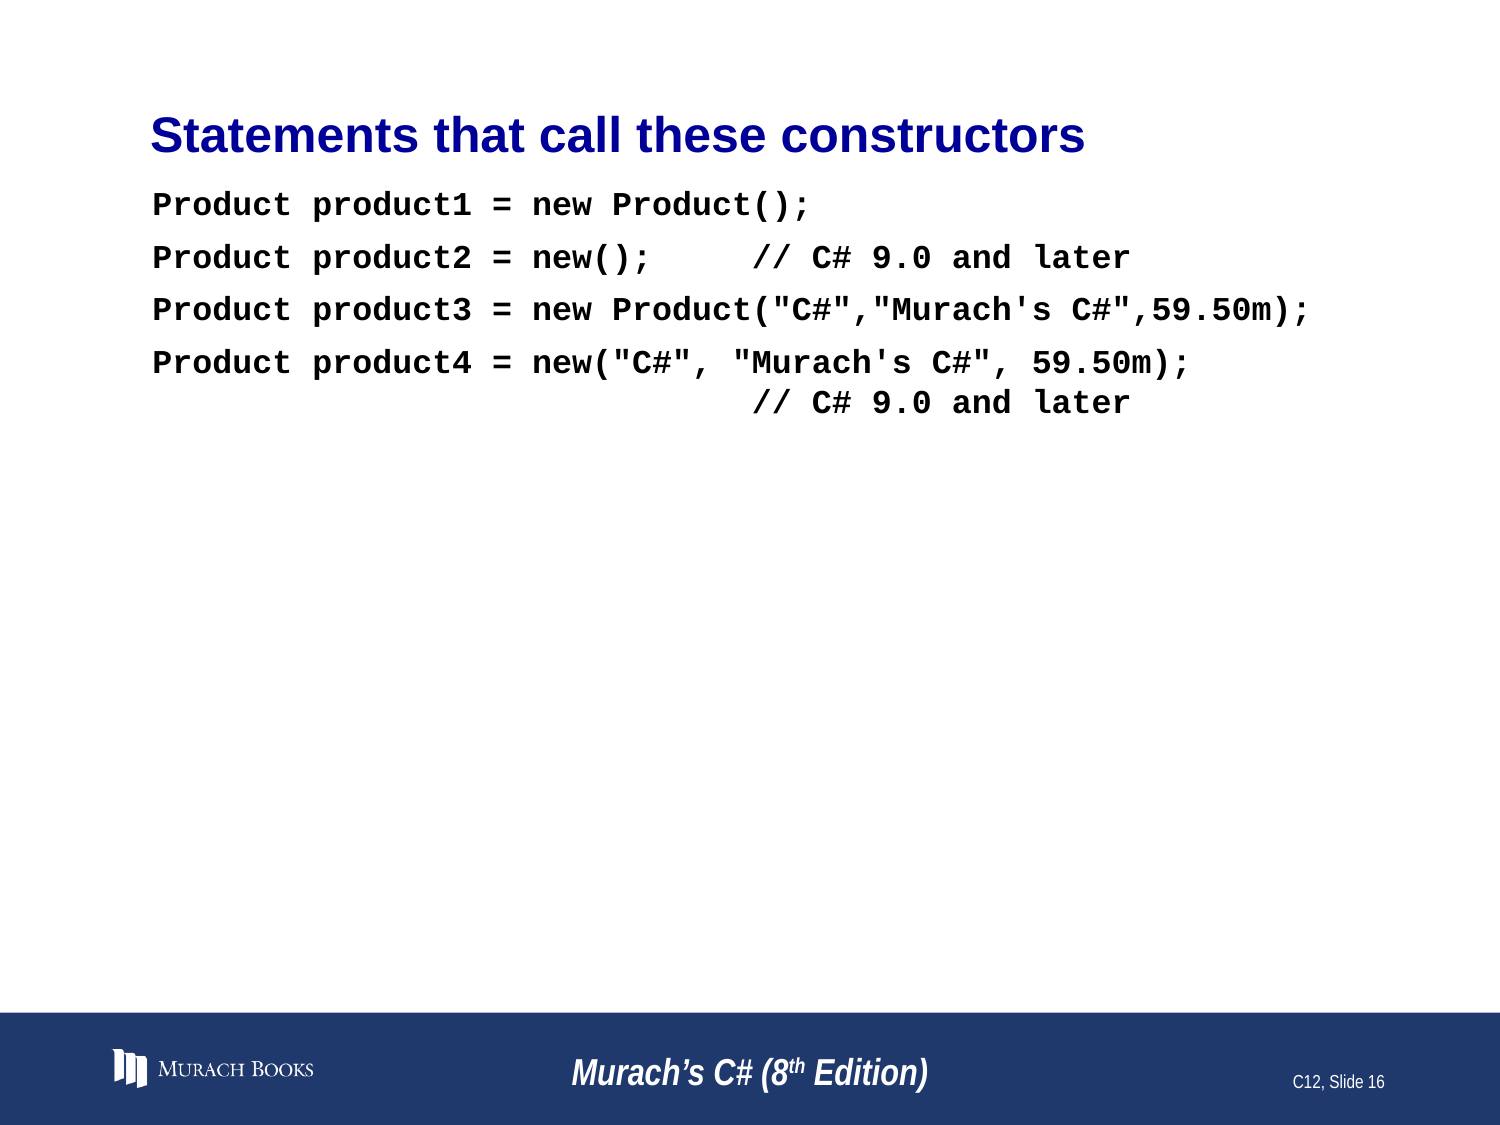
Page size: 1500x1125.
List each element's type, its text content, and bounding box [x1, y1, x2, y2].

footer [12, 1025, 450, 1100]
slide_number C12, Slide 16 [1087, 1025, 1400, 1100]
title Statements that call these constructors [150, 102, 1350, 164]
slide_number Murach’s C# (8th Edition) [450, 1025, 1050, 1100]
list Product product1 = new Product(); Product product2 = new(); // C# 9.0 and later Product product3 = new Product("C#","Murach's C#",59.50m); Product product4 = new("C#", "Murach's C#", 59.50m); // C# 9.0 and later [137, 174, 1350, 975]
